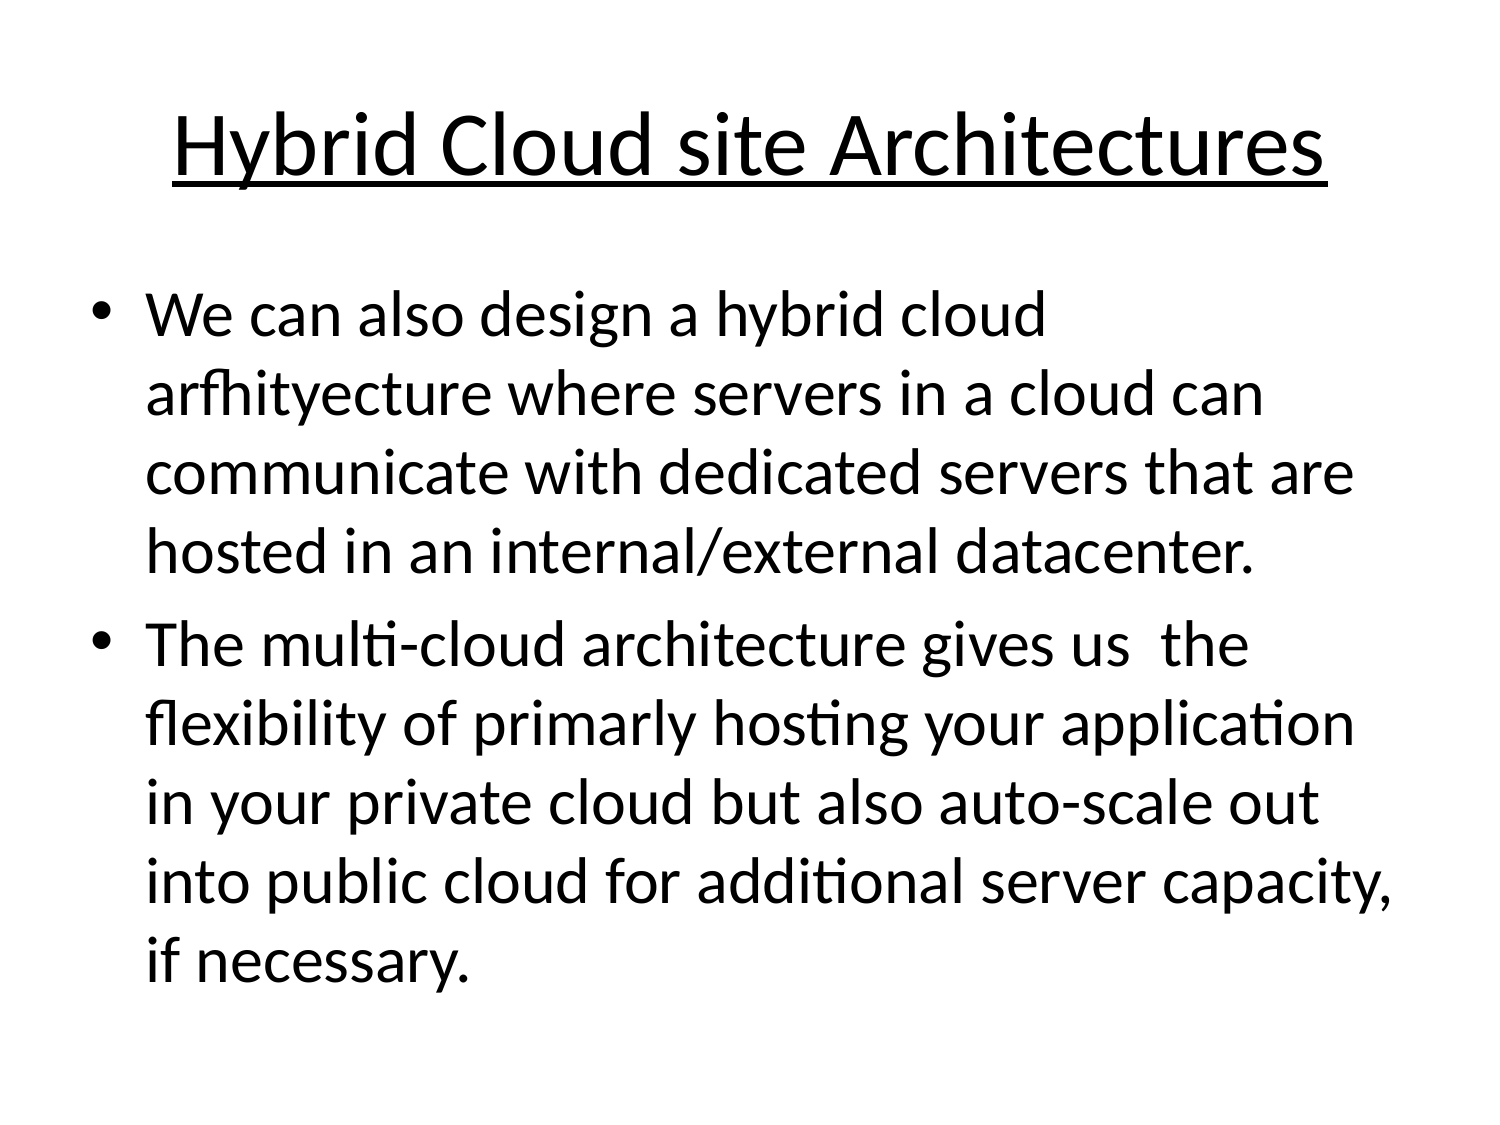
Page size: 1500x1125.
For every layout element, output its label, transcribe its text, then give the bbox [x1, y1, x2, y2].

list We can also design a hybrid cloud arfhityecture where servers in a cloud can communicate with dedicated servers that are hosted in an internal/external datacenter. The multi-cloud architecture gives us the flexibility of primarly hosting your application in your private cloud but also auto-scale out into public cloud for additional server capacity, if necessary. [75, 262, 1425, 1005]
title Hybrid Cloud site Architectures [75, 45, 1425, 233]
